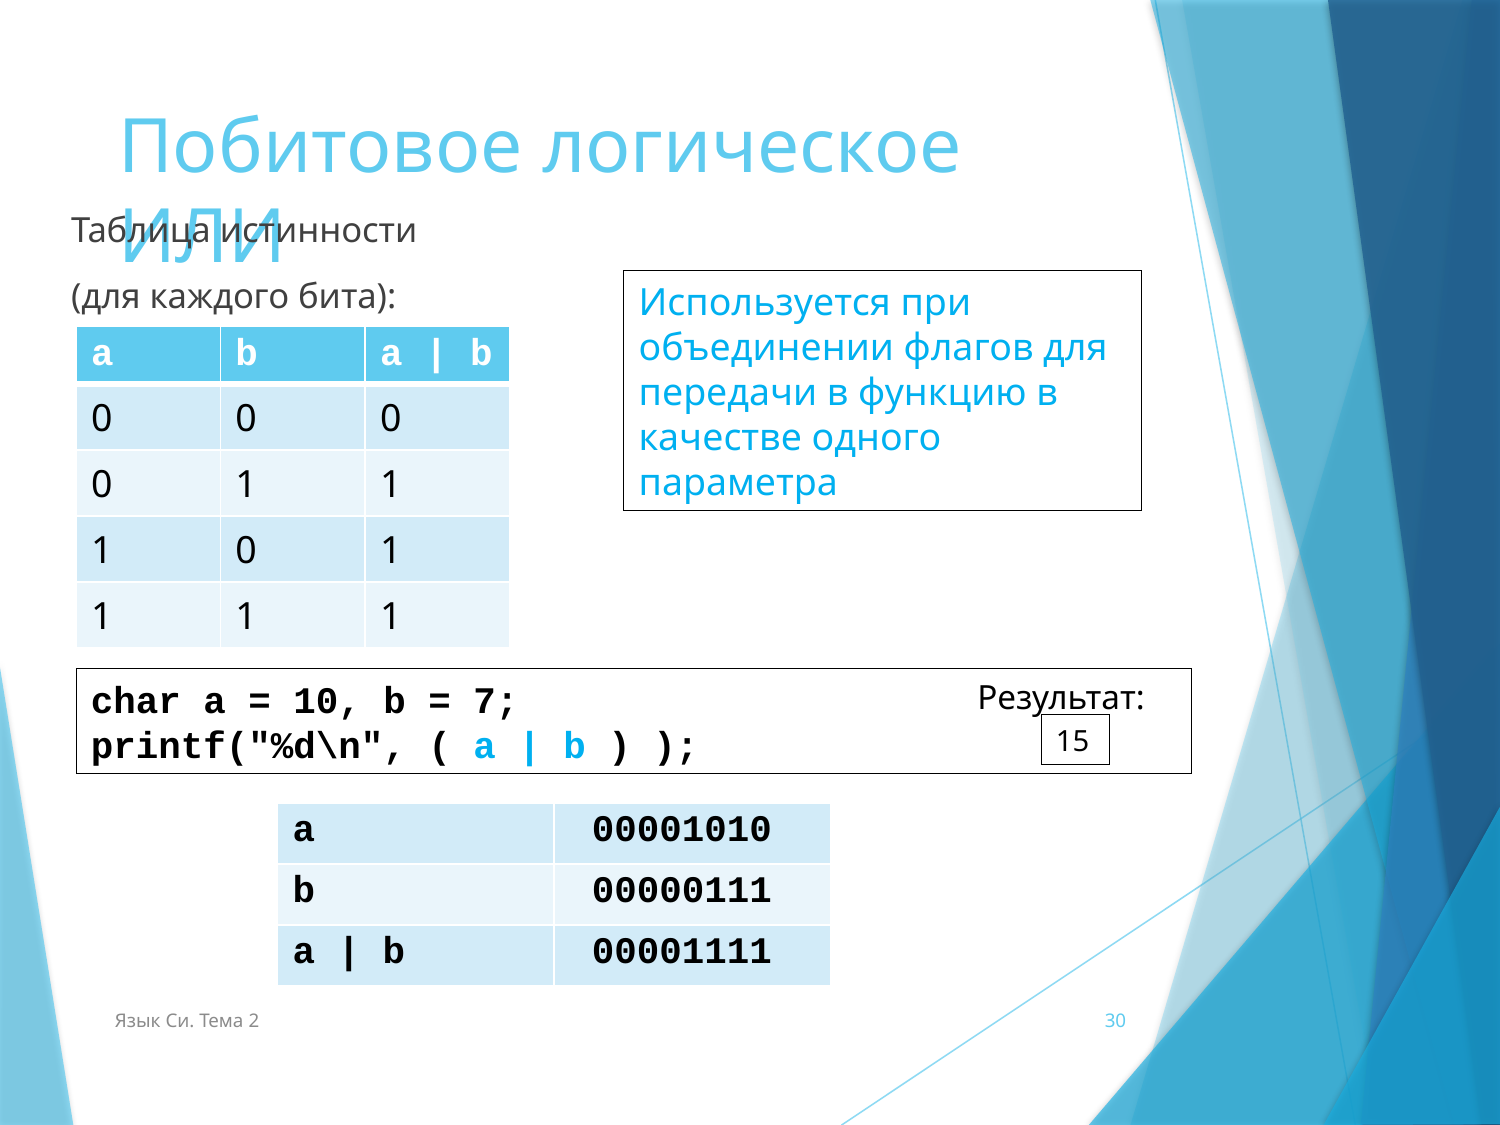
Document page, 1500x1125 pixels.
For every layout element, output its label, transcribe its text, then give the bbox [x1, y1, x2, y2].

table_header a [278, 804, 553, 863]
table_cell 00001111 [555, 926, 830, 985]
slide_number 30 [1057, 991, 1142, 1051]
table_cell 1 [221, 583, 364, 647]
table_cell 1 [77, 583, 220, 647]
table_cell 0 [221, 387, 364, 449]
table_cell 1 [366, 583, 509, 647]
text_box char a = 10, b = 7; printf("%d\n", ( a | b ) ); [76, 668, 1192, 774]
table_cell 00000111 [555, 865, 830, 924]
list Таблица истинности (для каждого бита): [55, 197, 514, 327]
table_cell 0 [77, 451, 220, 515]
text_box Результат: [962, 668, 1192, 724]
table_header a [77, 327, 220, 381]
title Побитовое логическое ИЛИ [103, 90, 1145, 232]
table_cell 1 [77, 517, 220, 581]
text_box 15 [1041, 714, 1110, 765]
table_header b [221, 327, 364, 381]
table_cell b [278, 865, 553, 924]
table_cell 0 [77, 387, 220, 449]
text_box Используется при объединении флагов для передачи в функцию в качестве одного параметра [623, 270, 1142, 511]
table_cell 1 [366, 451, 509, 515]
table_cell 0 [221, 517, 364, 581]
table_cell a | b [278, 926, 553, 985]
table_cell 1 [366, 517, 509, 581]
table_header 00001010 [555, 804, 830, 863]
table_cell 1 [221, 451, 364, 515]
footer Язык Си. Тема 2 [99, 991, 859, 1051]
table_cell 0 [366, 387, 509, 449]
table_header a | b [366, 327, 509, 381]
